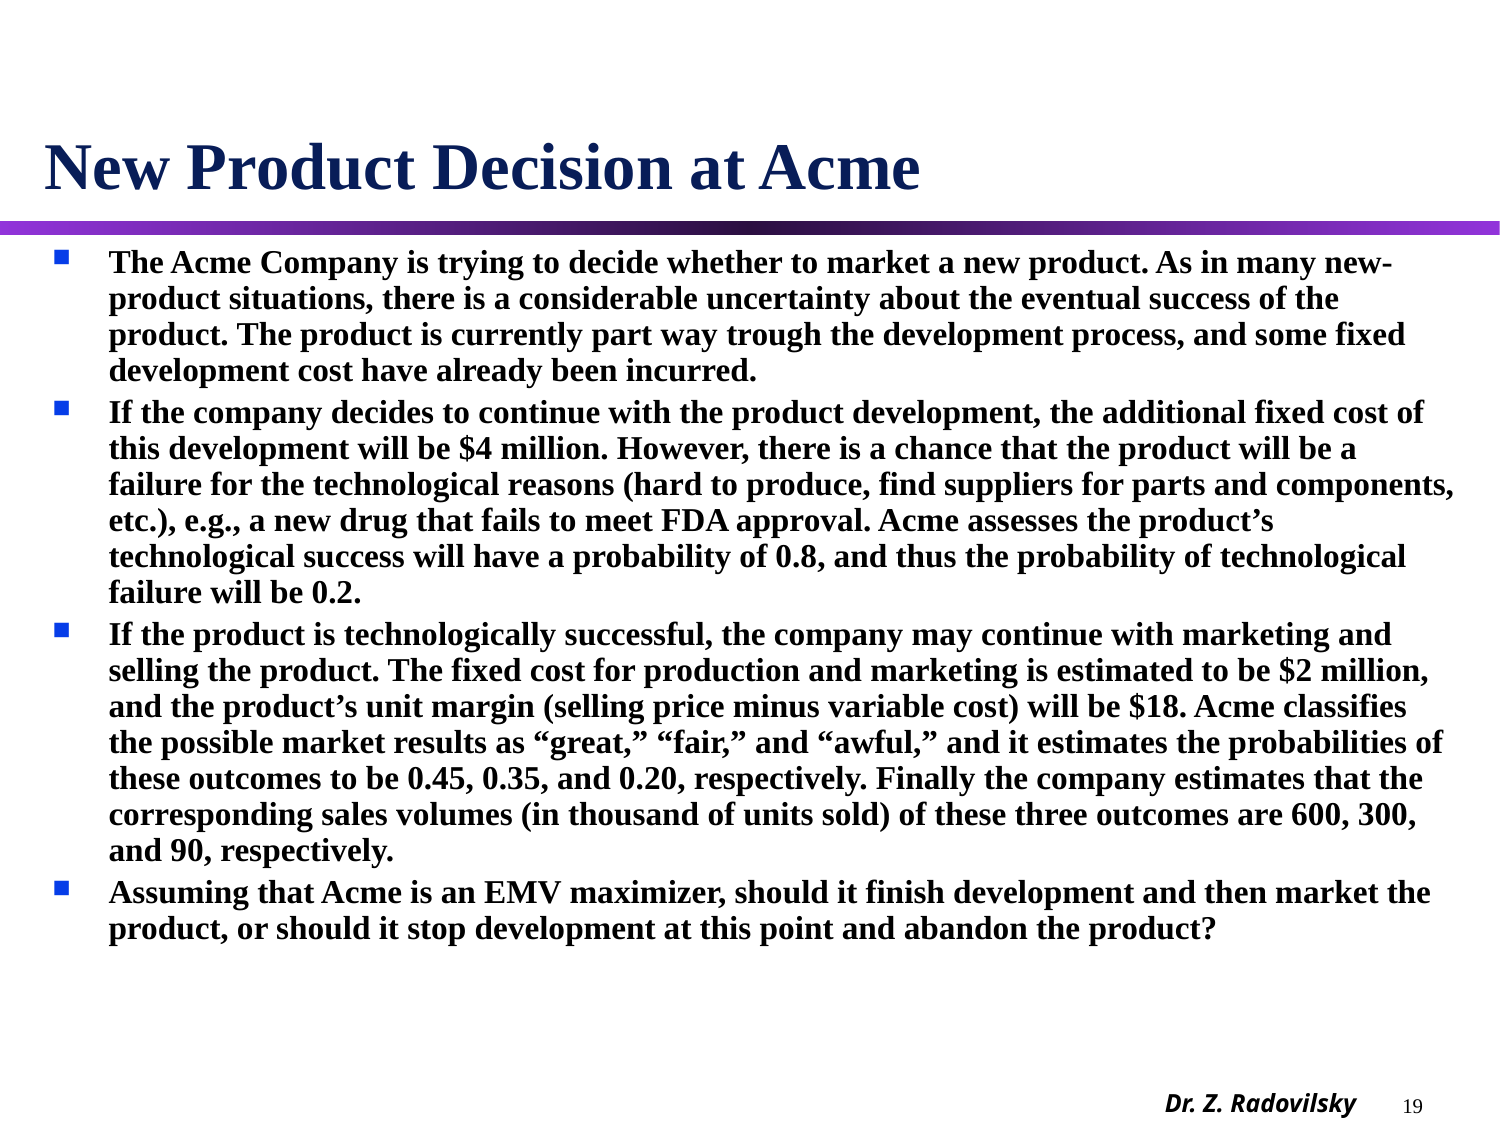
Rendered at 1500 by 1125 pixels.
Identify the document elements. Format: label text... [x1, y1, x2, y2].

list The Acme Company is trying to decide whether to market a new product. As in many new-product situations, there is a considerable uncertainty about the eventual success of the product. The product is currently part way trough the development process, and some fixed development cost have already been incurred. If the company decides to continue with the product development, the additional fixed cost of this development will be $4 million. However, there is a chance that the product will be a failure for the technological reasons (hard to produce, find suppliers for parts and components, etc.), e.g., a new drug that fails to meet FDA approval. Acme assesses the product’s technological success will have a probability of 0.8, and thus the probability of technological failure will be 0.2. If the product is technologically successful, the company may continue with marketing and selling the product. The fixed cost for production and marketing is estimated to be $2 million, and the product’s unit margin (selling price minus variable cost) will be $18. Acme classifies the possible market results as “great,” “fair,” and “awful,” and it estimates the probabilities of these outcomes to be 0.45, 0.35, and 0.20, respectively. Finally the company estimates that the corresponding sales volumes (in thousand of units sold) of these three outcomes are 600, 300, and 90, respectively. Assuming that Acme is an EMV maximizer, should it finish development and then market the product, or should it stop development at this point and abandon the product? [37, 237, 1476, 1076]
title New Product Decision at Acme [29, 24, 1471, 211]
